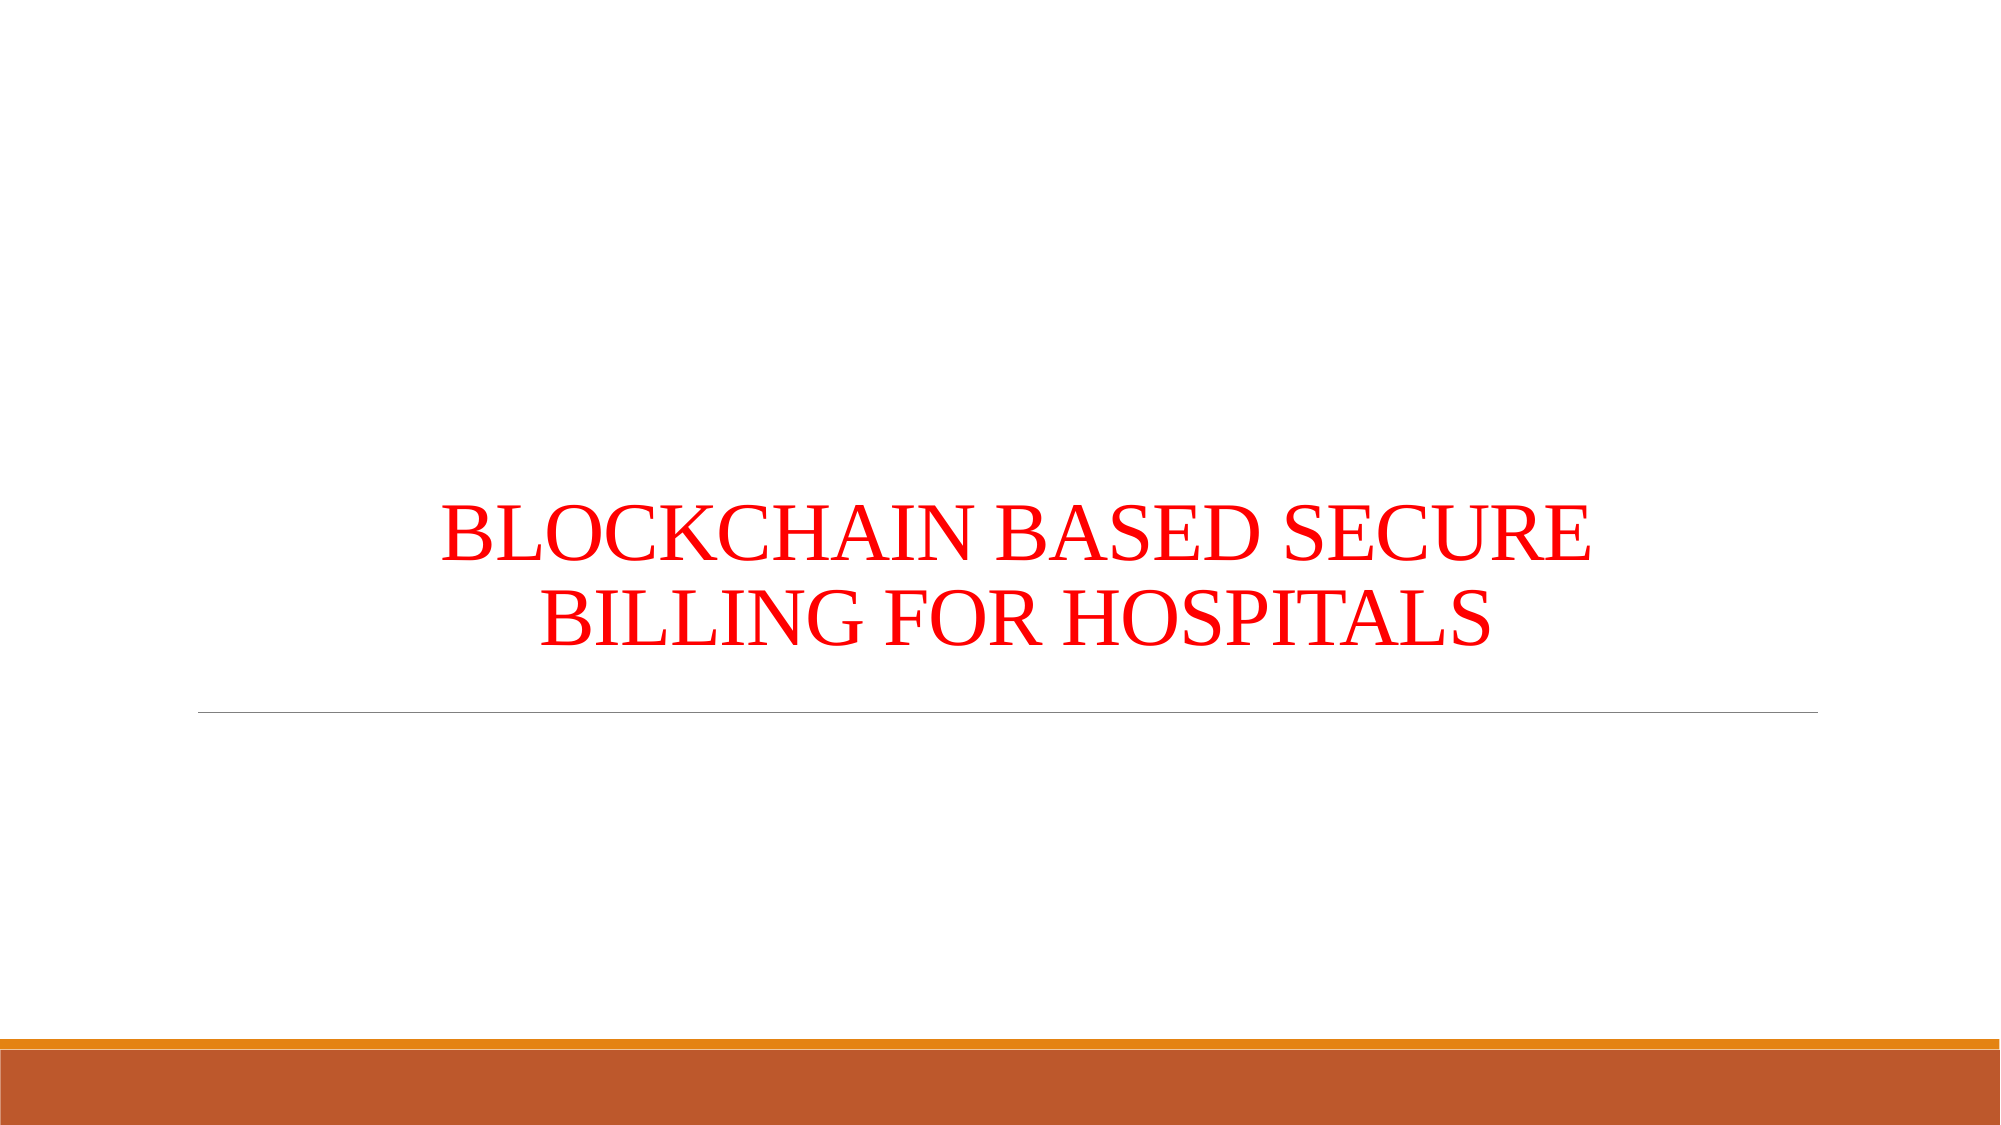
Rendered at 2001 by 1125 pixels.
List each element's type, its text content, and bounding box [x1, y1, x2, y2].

title BLOCKCHAIN BASED SECURE BILLING FOR HOSPITALS [267, 277, 1768, 670]
